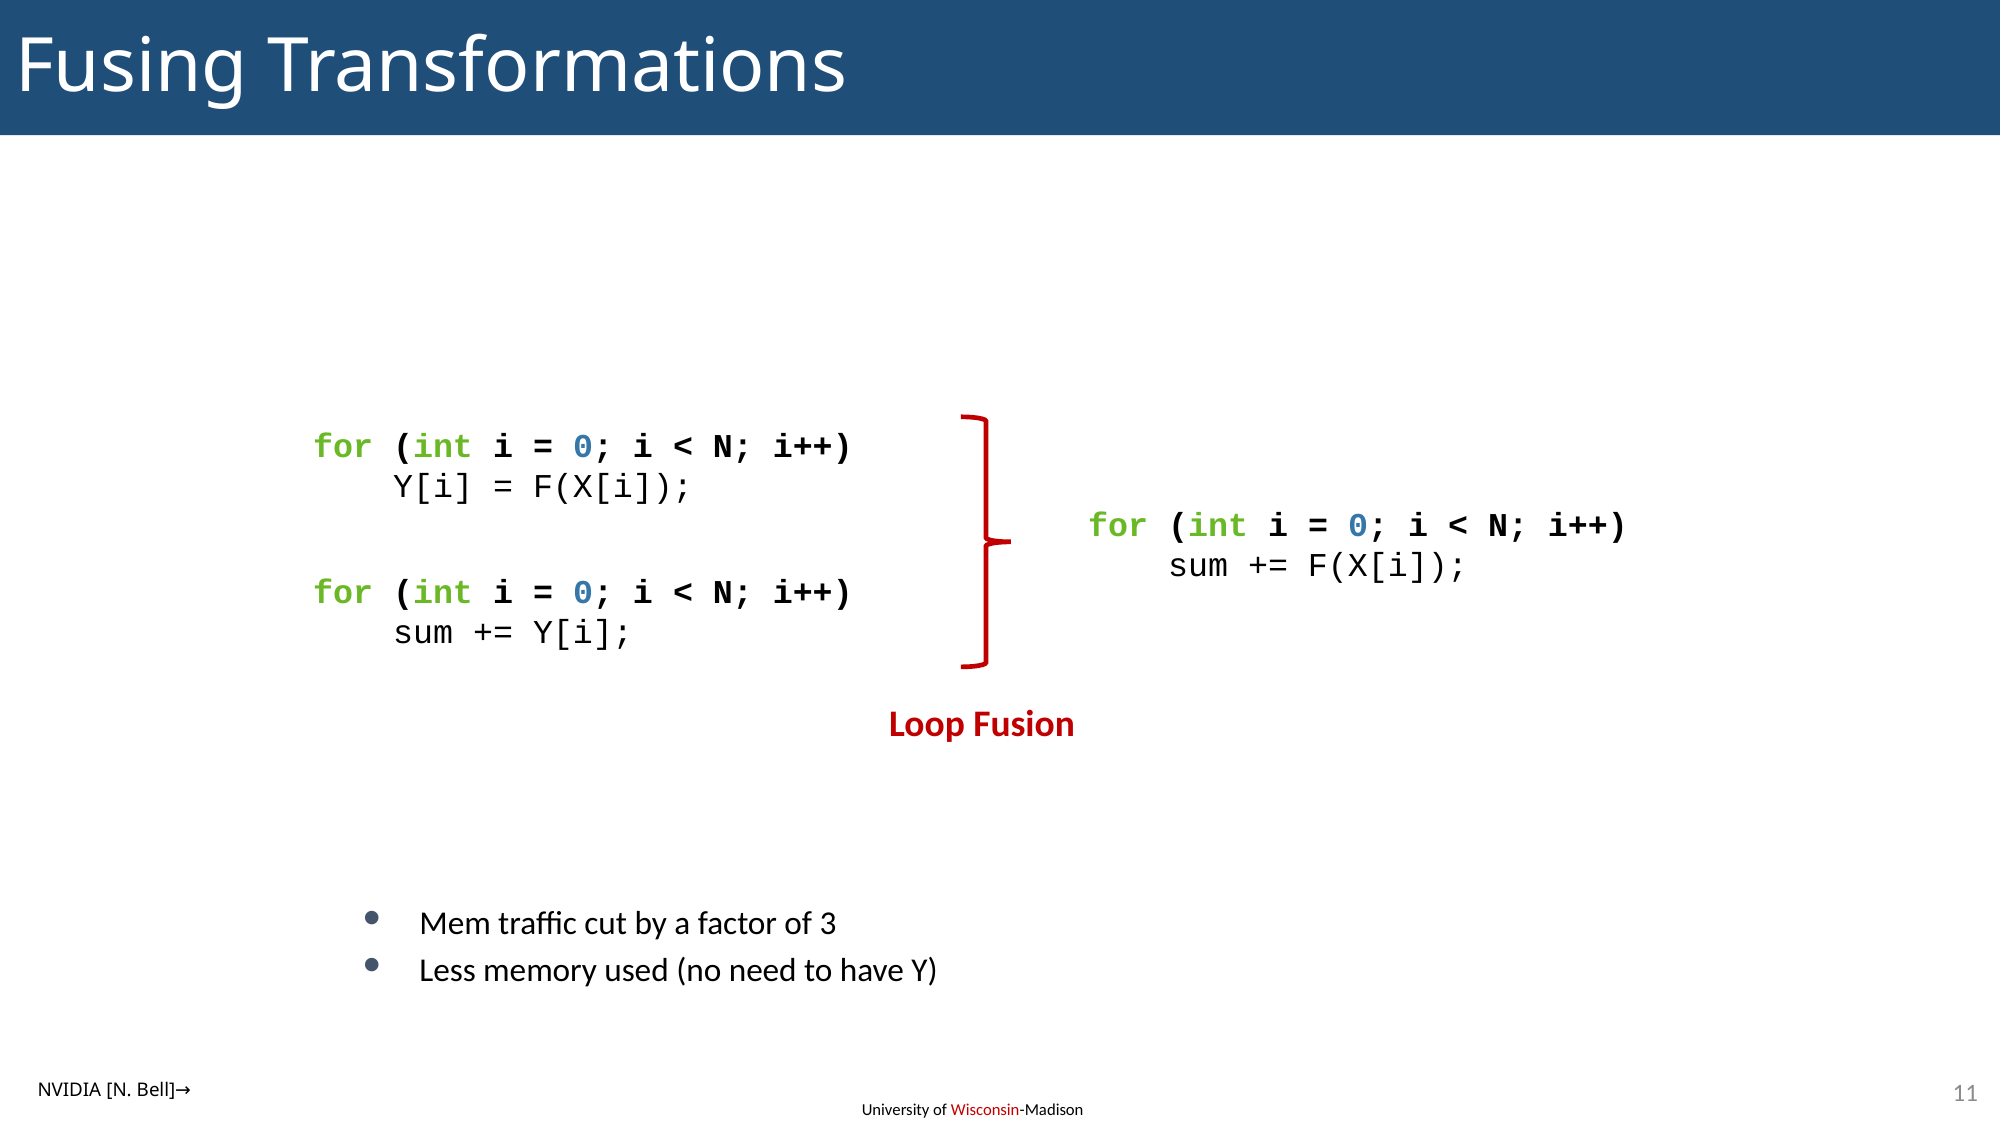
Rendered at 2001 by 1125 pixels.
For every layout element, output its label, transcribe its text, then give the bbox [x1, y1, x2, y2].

text_box Mem traffic cut by a factor of 3 Less memory used (no need to have Y) [348, 893, 1774, 1029]
slide_number 11 [1879, 1069, 1994, 1114]
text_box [298, 416, 1824, 753]
text_box NVIDIA [N. Bell]→ [22, 1069, 206, 1108]
title Fusing Transformations [0, 0, 2000, 136]
